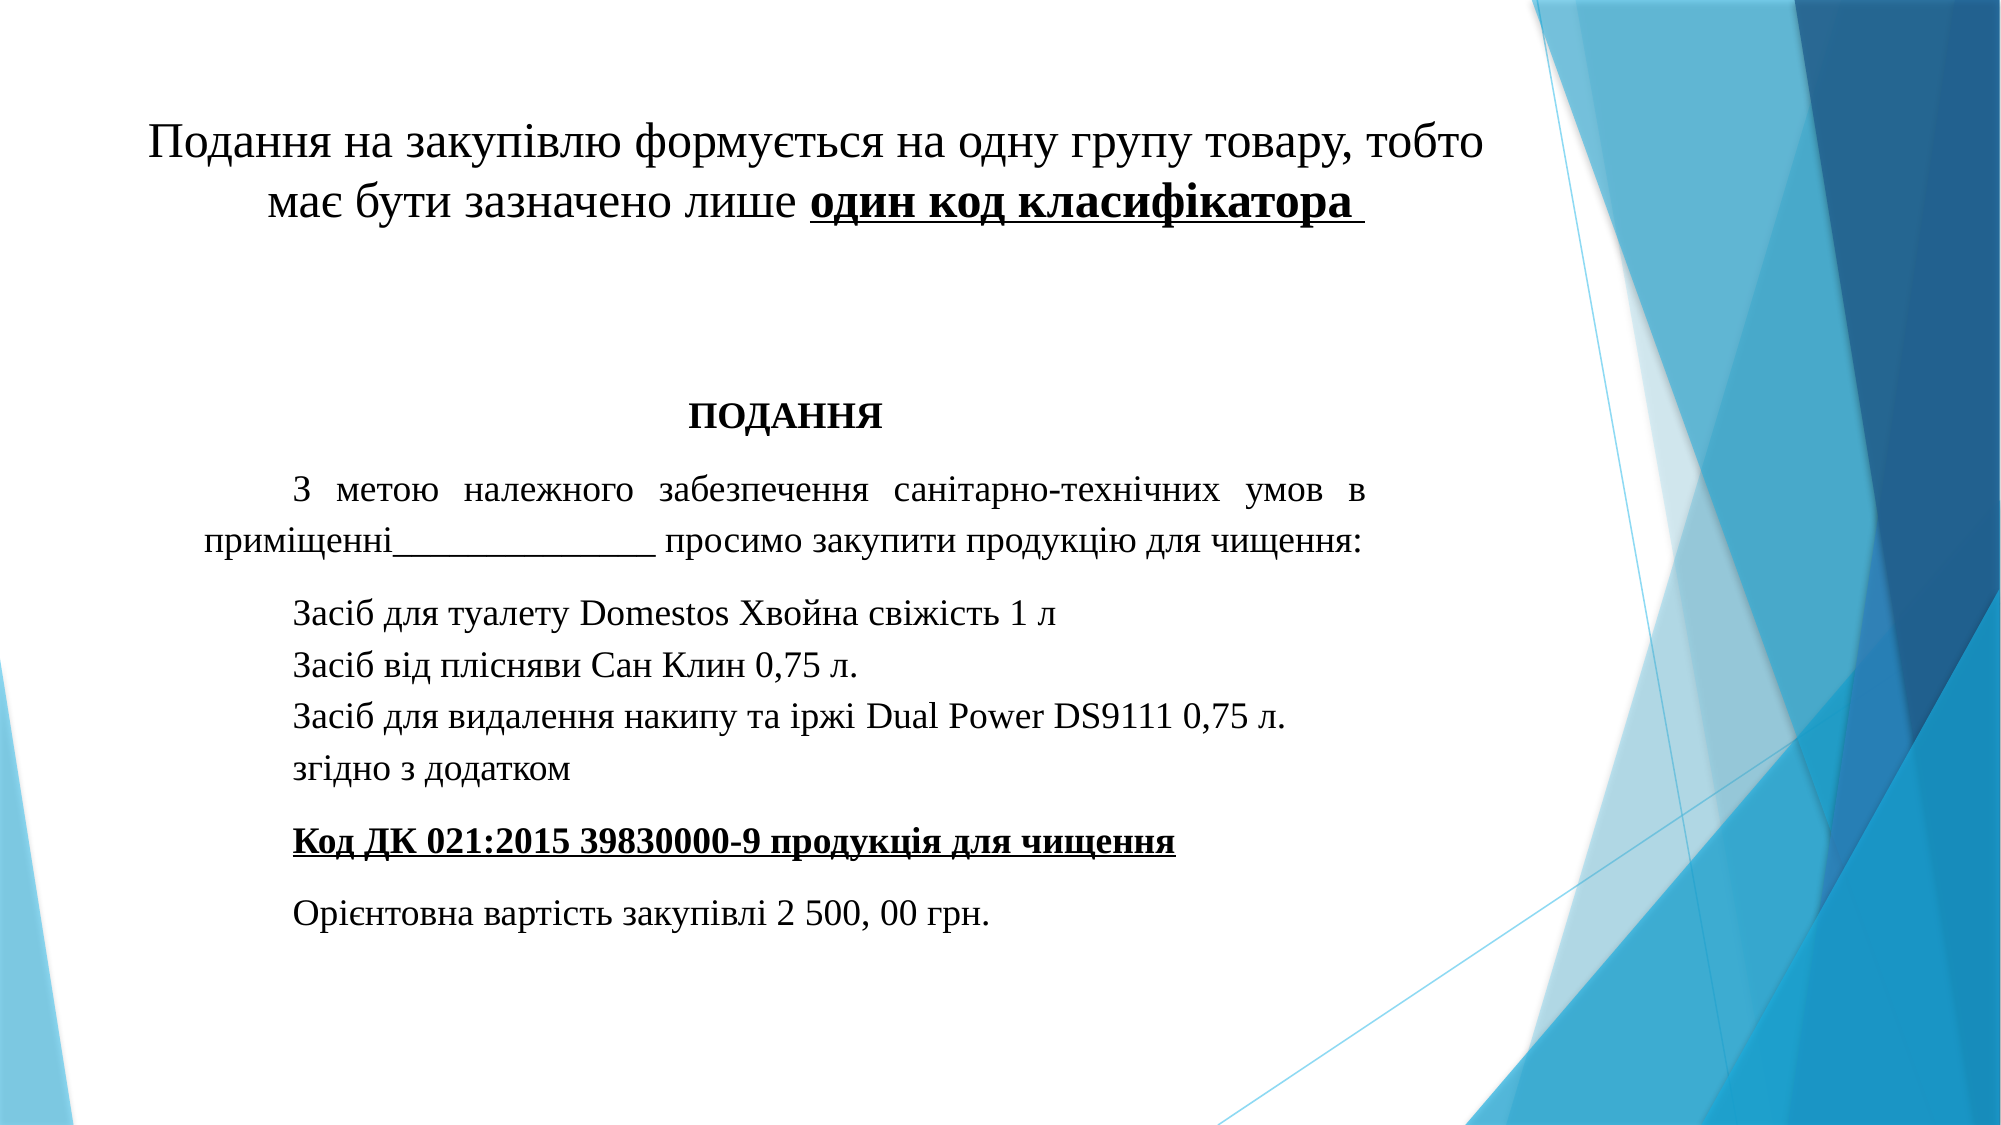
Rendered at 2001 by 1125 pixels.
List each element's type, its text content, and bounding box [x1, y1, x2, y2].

text_box ПОДАННЯ З метою належного забезпечення санітарно-технічних умов в приміщенні______________ просимо закупити продукцію для чищення: Засіб для туалету Domestos Хвойна свіжість 1 л Засіб від плісняви Сан Клин 0,75 л. Засіб для видалення накипу та іржі Dual Power DS9111 0,75 л. згідно з додатком Код ДК 021:2015 39830000-9 продукція для чищення Орієнтовна вартість закупівлі 2 500, 00 грн. [189, 304, 1383, 1063]
title Подання на закупівлю формується на одну групу товару, тобто має бути зазначено лише один код класифікатора [111, 99, 1522, 317]
